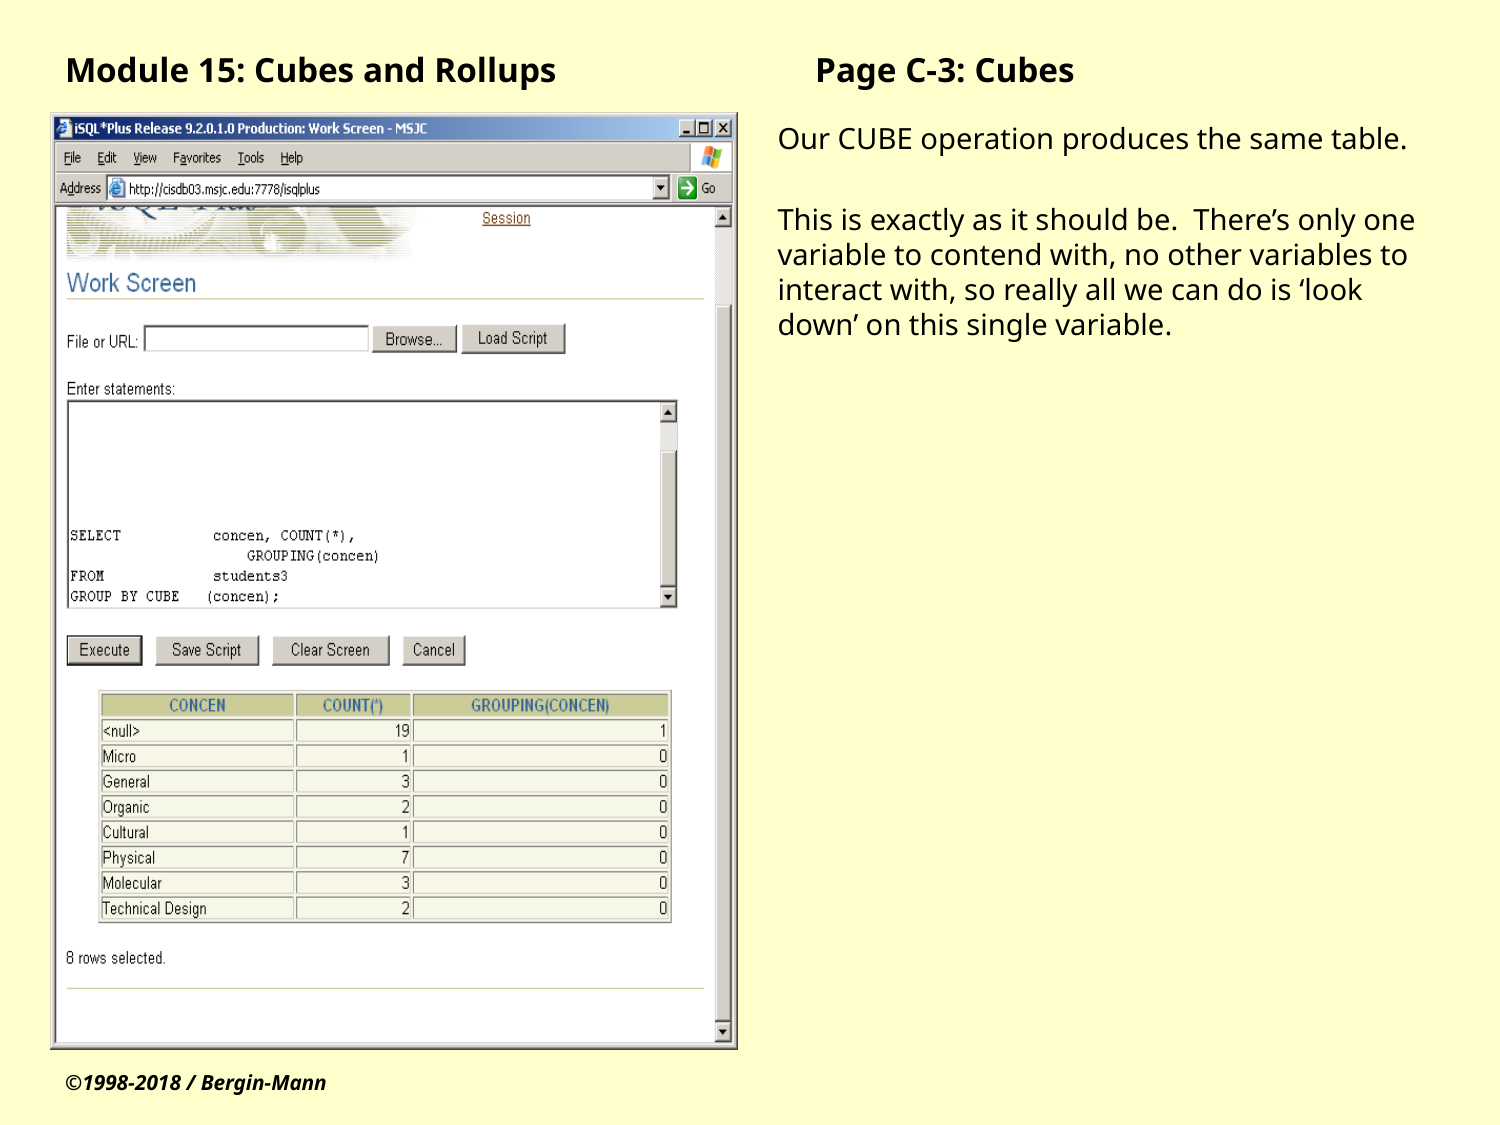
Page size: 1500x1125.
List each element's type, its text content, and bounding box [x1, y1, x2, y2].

title Module 15: Cubes and Rollups Page C-3: Cubes [50, 37, 1450, 100]
list Our CUBE operation produces the same table. This is exactly as it should be. There’s only one variable to contend with, no other variables to interact with, so really all we can do is ‘look down’ on this single variable. [762, 112, 1450, 1050]
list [49, 112, 738, 1051]
slide_number ©1998-2018 / Bergin-Mann [50, 1062, 425, 1100]
